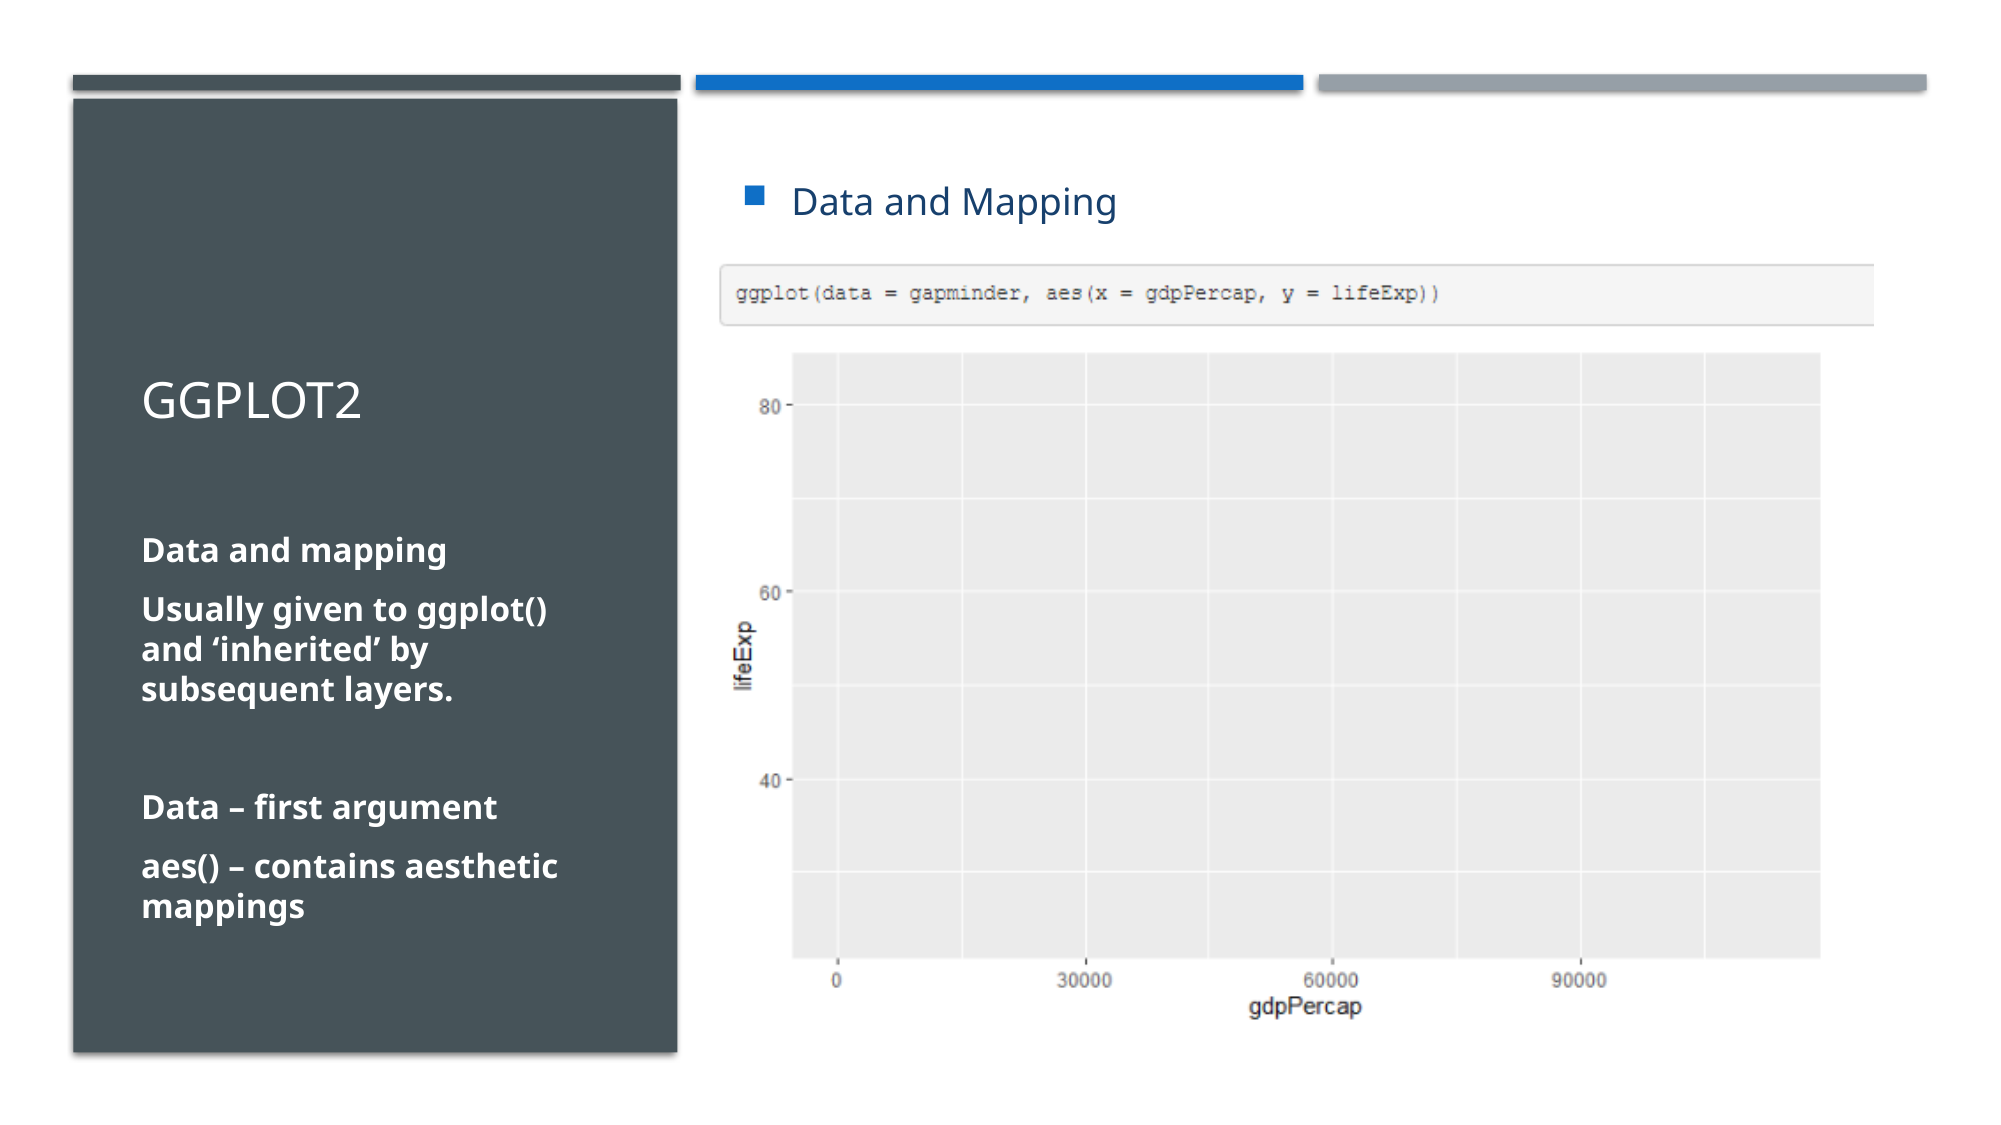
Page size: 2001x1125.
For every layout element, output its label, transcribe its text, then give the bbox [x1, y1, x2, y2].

title ggplot2 [125, 153, 624, 436]
text_box Data and Mapping [673, 153, 1874, 247]
list Data and mapping Usually given to ggplot() and ‘inherited’ by subsequent layers. Data – first argument aes() – contains aesthetic mappings [125, 521, 624, 958]
picture [705, 229, 1875, 1040]
